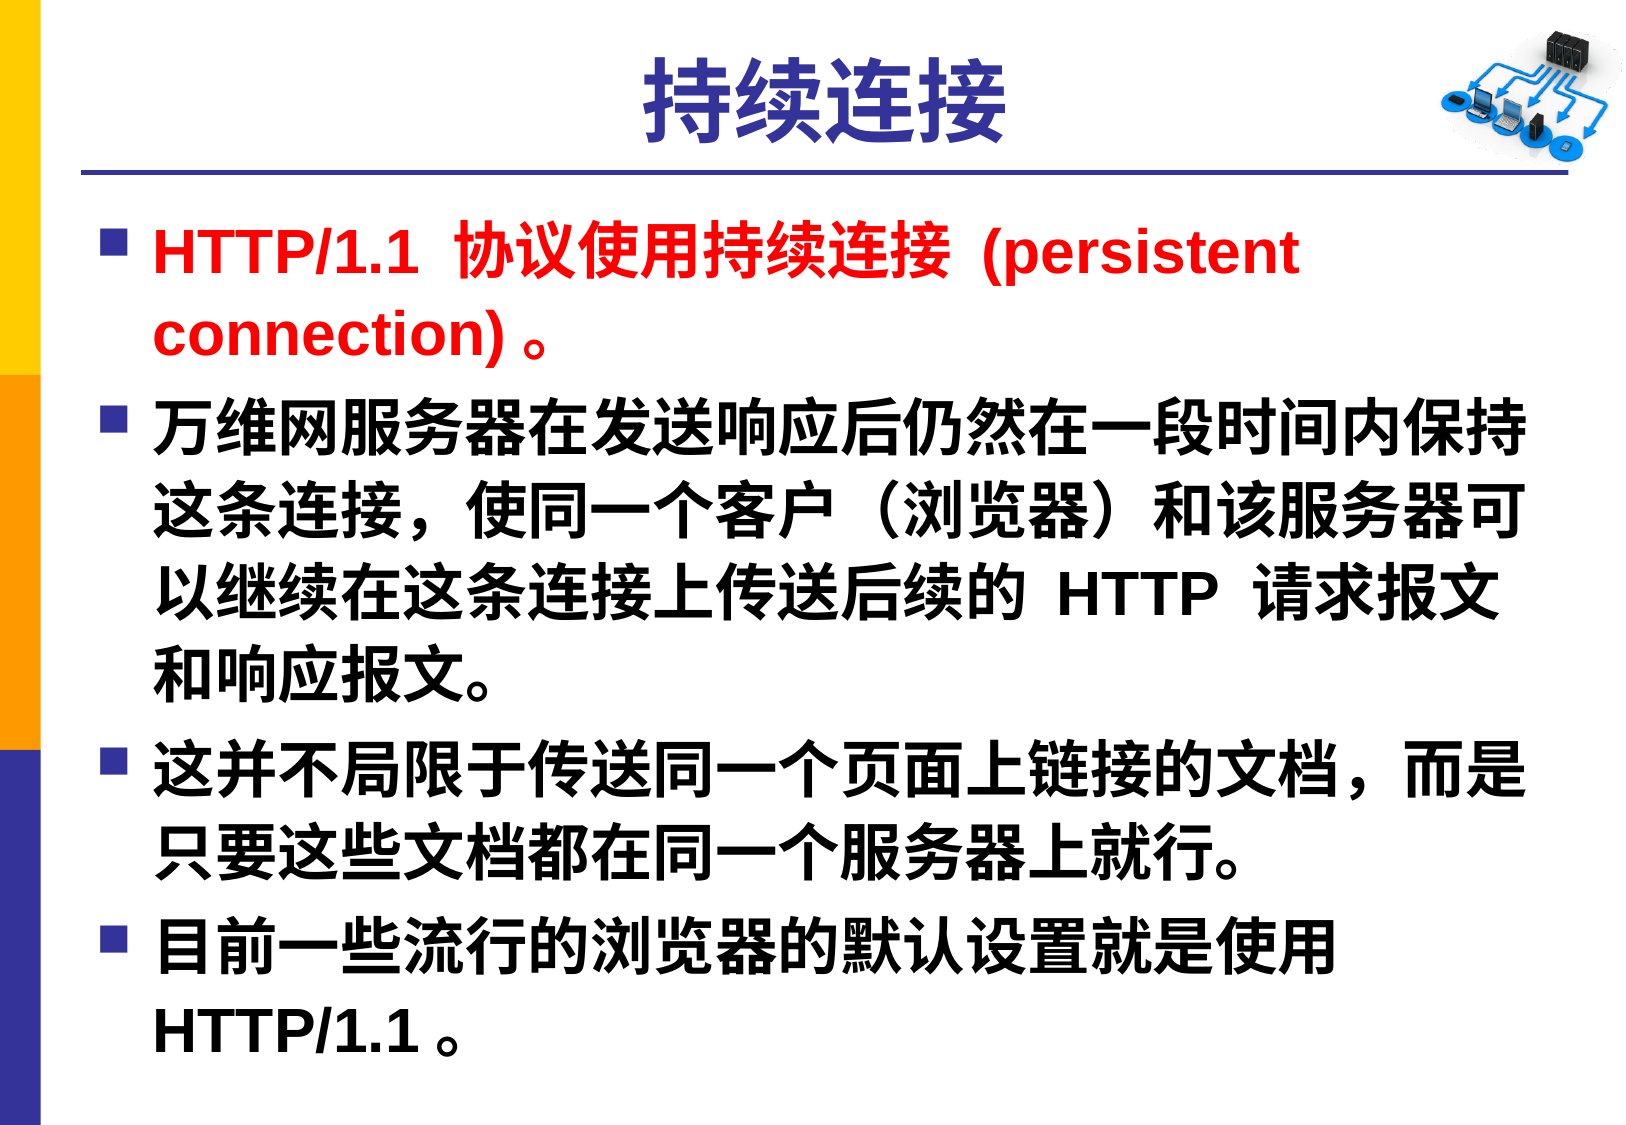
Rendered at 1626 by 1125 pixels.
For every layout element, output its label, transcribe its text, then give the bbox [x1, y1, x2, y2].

picture [1438, 30, 1624, 165]
title 持续连接 [81, 30, 1569, 161]
list HTTP/1.1 协议使用持续连接 (persistent connection)。 万维网服务器在发送响应后仍然在一段时间内保持这条连接，使同一个客户（浏览器）和该服务器可以继续在这条连接上传送后续的 HTTP 请求报文和响应报文。 这并不局限于传送同一个页面上链接的文档，而是只要这些文档都在同一个服务器上就行。 目前一些流行的浏览器的默认设置就是使用 HTTP/1.1。 [81, 196, 1569, 1006]
